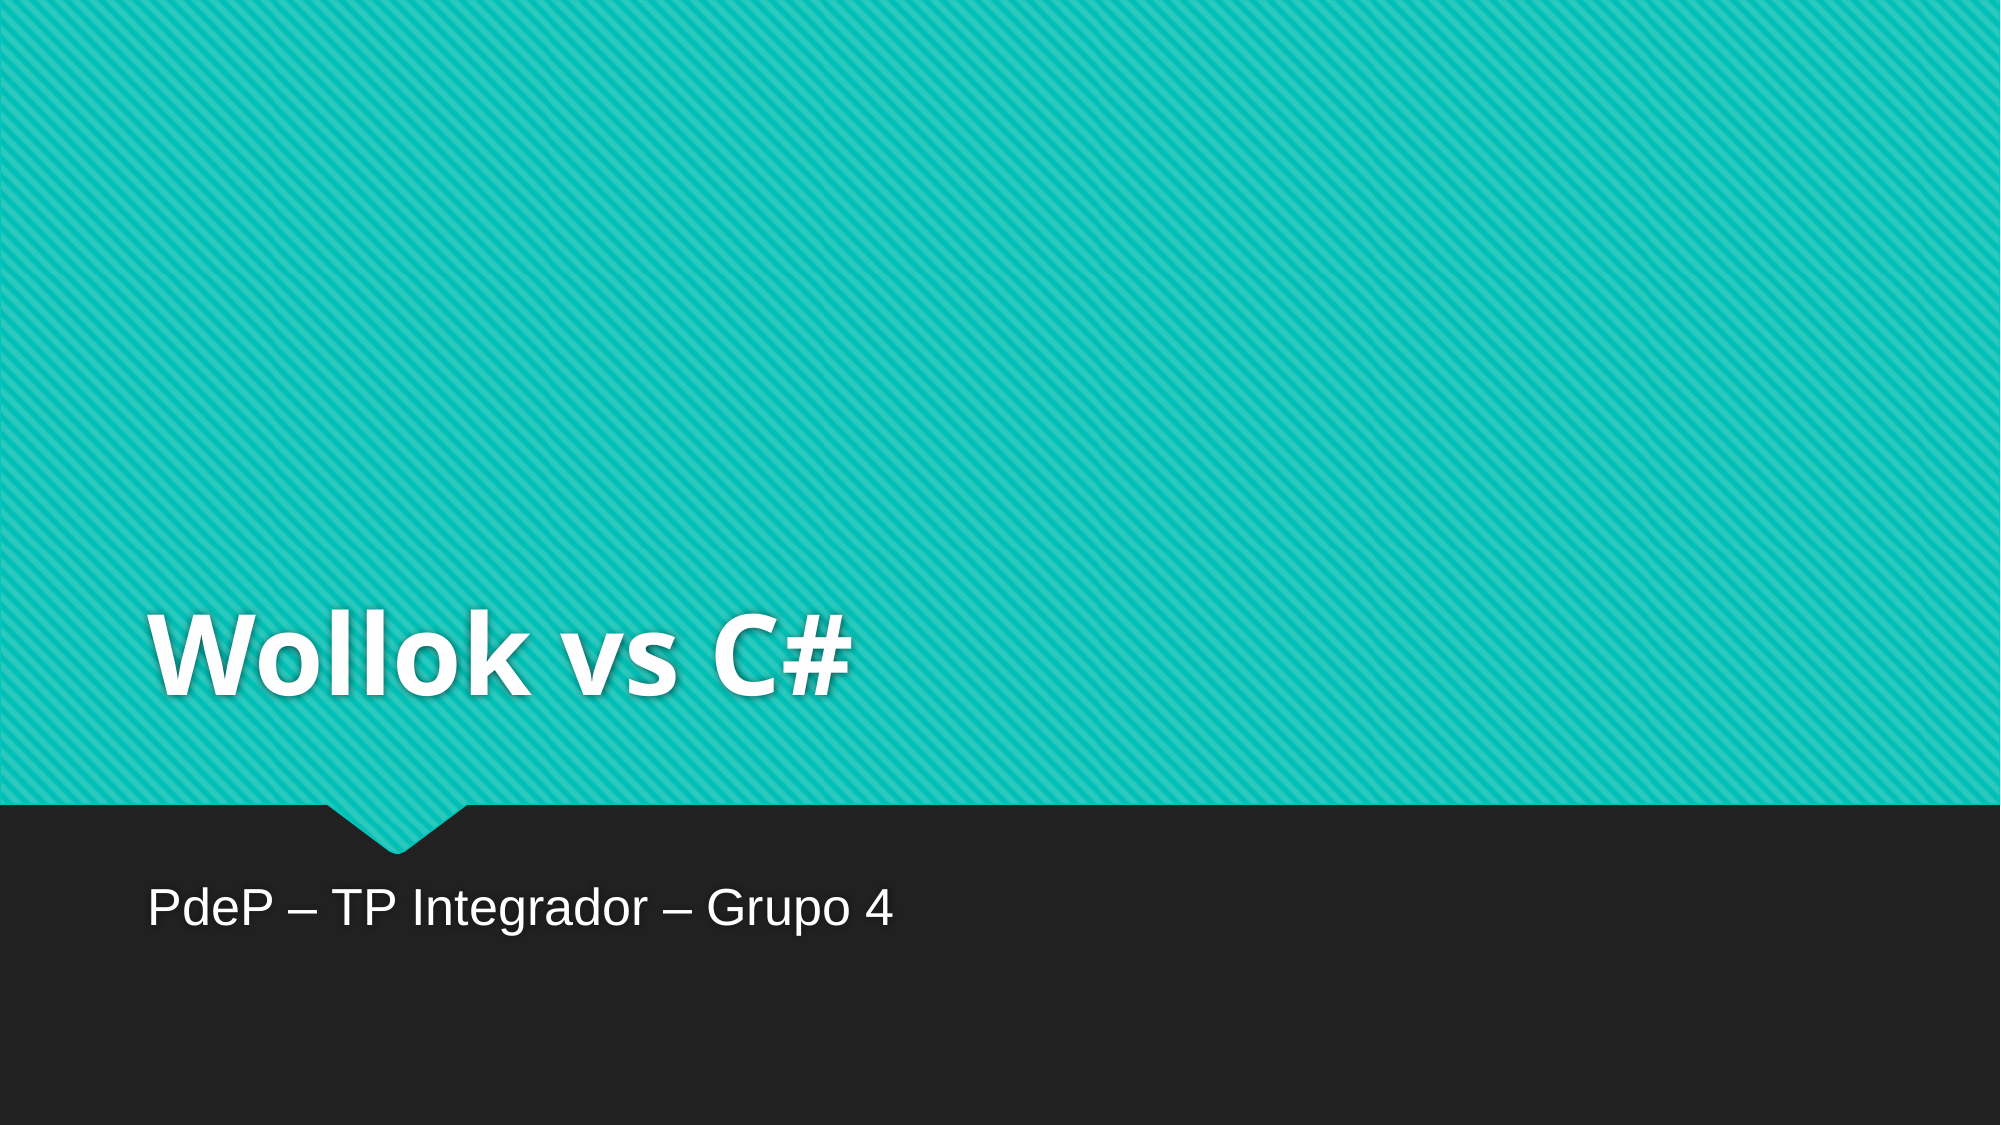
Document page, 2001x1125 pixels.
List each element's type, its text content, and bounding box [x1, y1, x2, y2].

title Wollok vs C# [132, 237, 1868, 726]
subtitle PdeP – TP Integrador – Grupo 4 [132, 866, 1868, 938]
